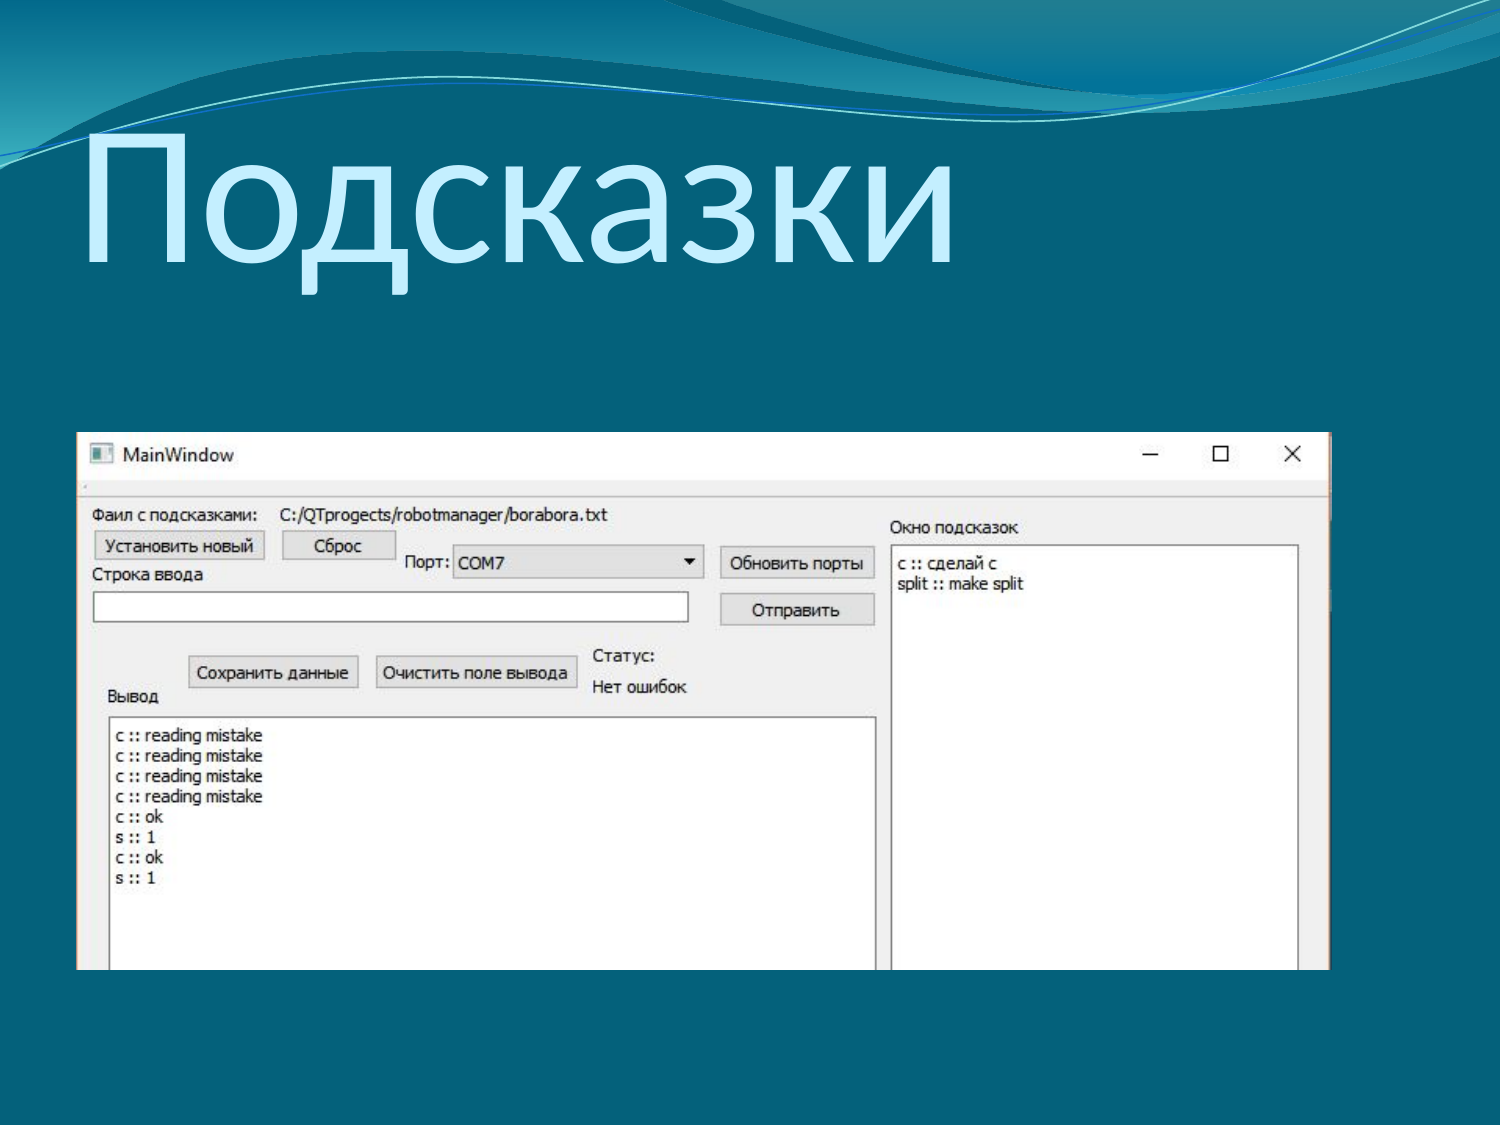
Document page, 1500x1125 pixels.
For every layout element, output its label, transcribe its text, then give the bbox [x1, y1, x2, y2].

title Подсказки [75, 115, 1425, 303]
picture [77, 433, 1331, 969]
